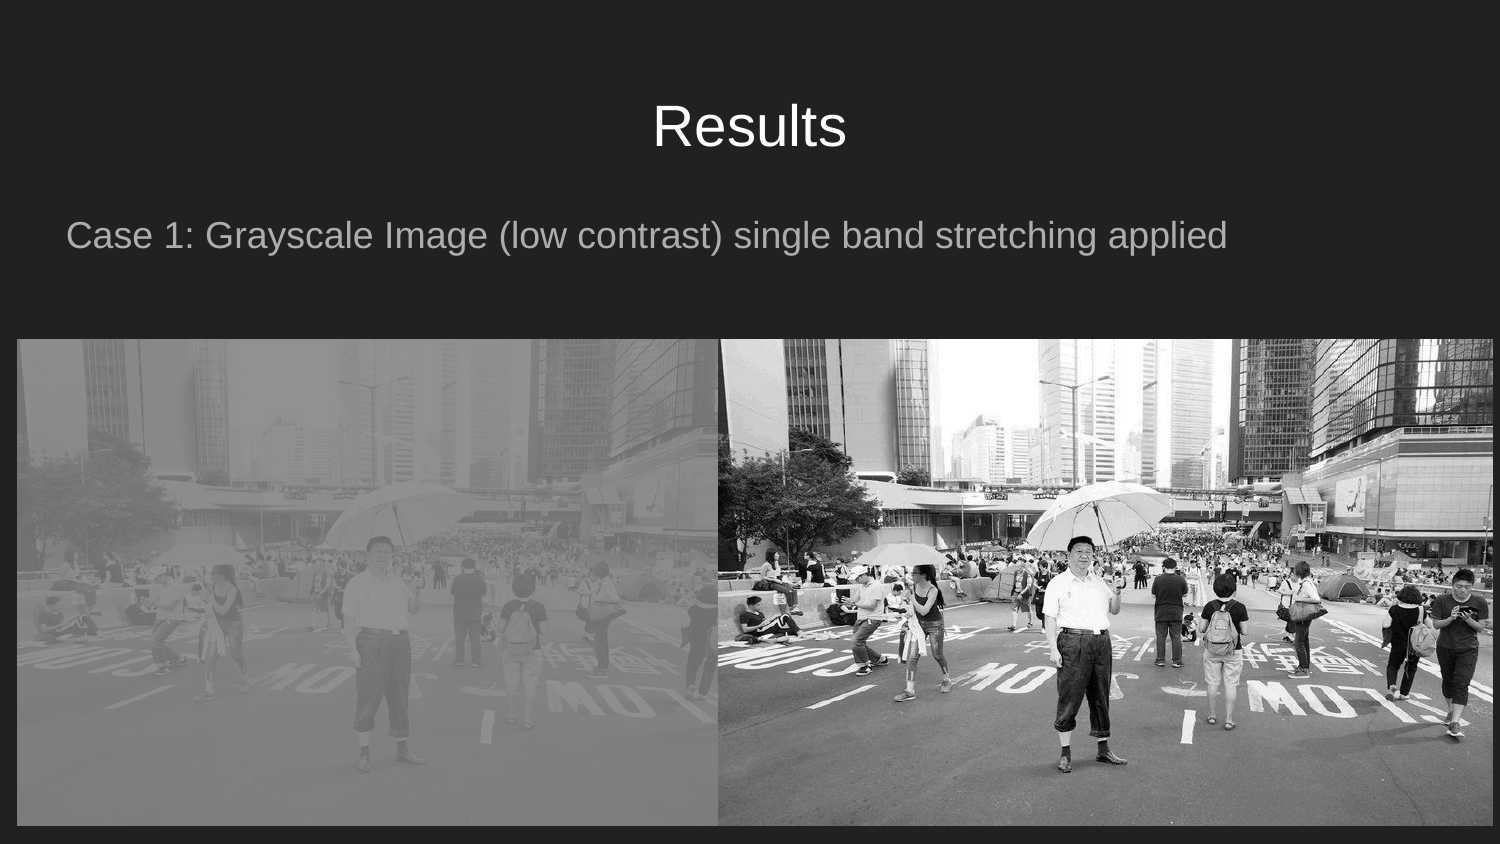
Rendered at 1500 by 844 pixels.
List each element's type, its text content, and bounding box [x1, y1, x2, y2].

text_box Results [51, 72, 1449, 167]
picture [16, 339, 1493, 826]
text_box Case 1: Grayscale Image (low contrast) single band stretching applied [51, 189, 1449, 337]
